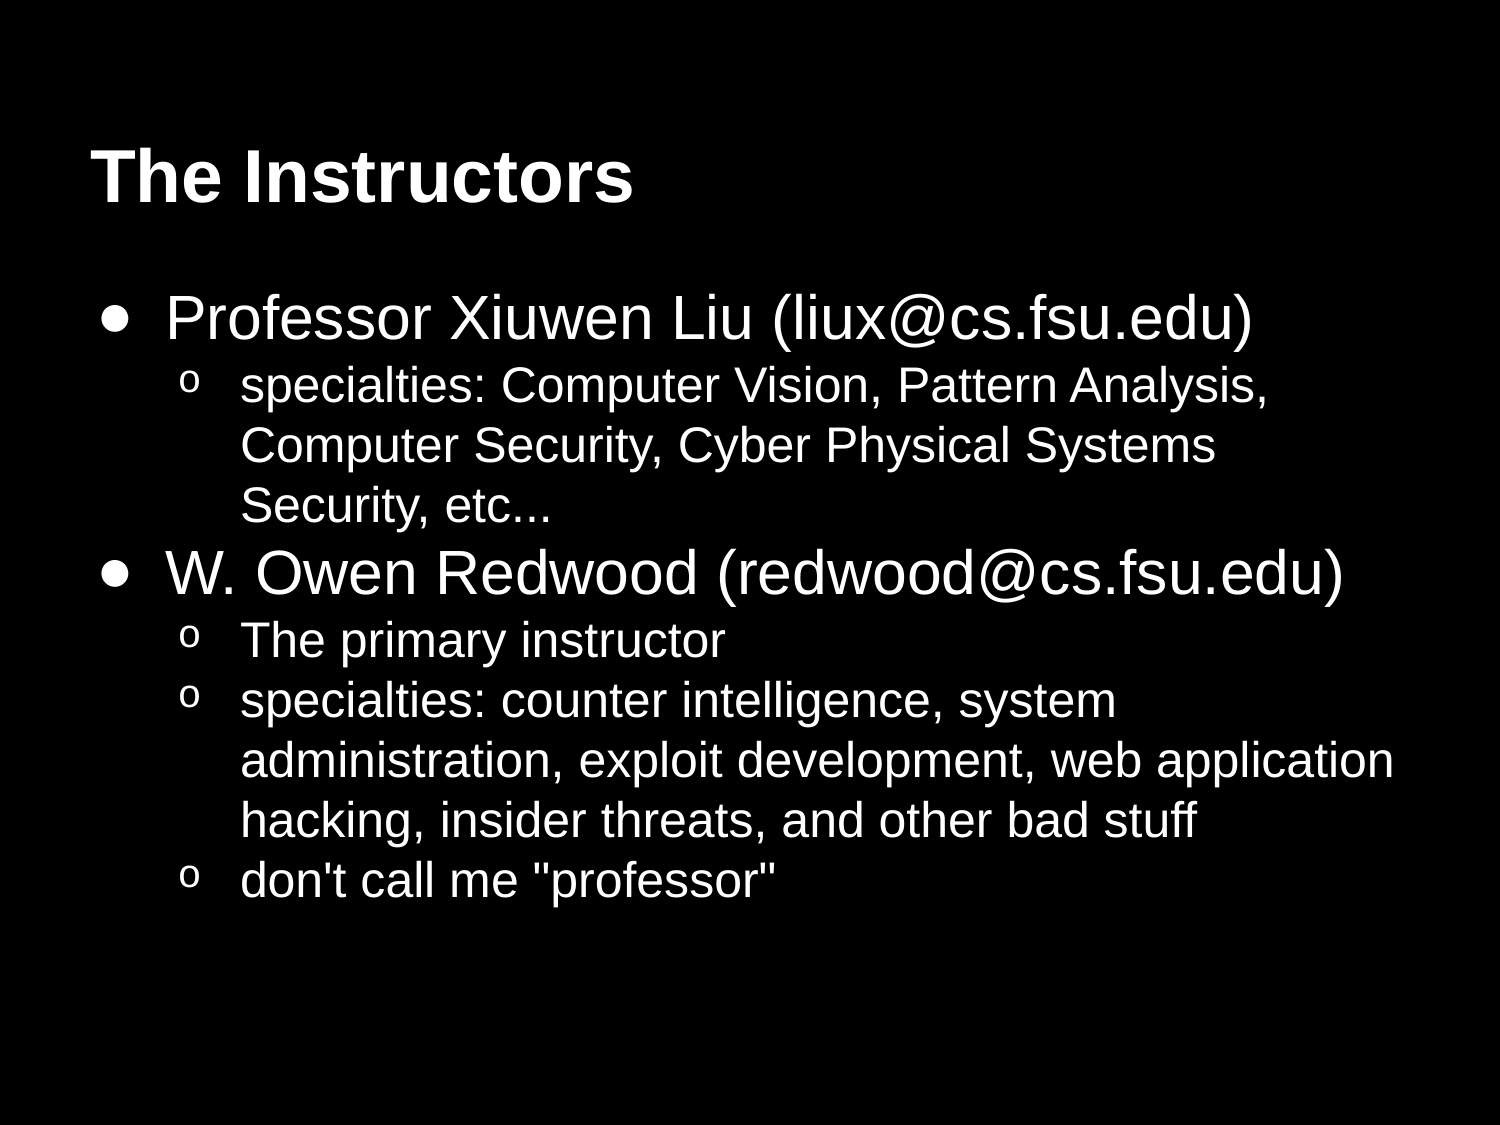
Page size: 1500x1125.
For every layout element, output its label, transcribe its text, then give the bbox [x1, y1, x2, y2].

title The Instructors [75, 45, 1425, 233]
list Professor Xiuwen Liu (liux@cs.fsu.edu) specialties: Computer Vision, Pattern Analysis, Computer Security, Cyber Physical Systems Security, etc... W. Owen Redwood (redwood@cs.fsu.edu) The primary instructor specialties: counter intelligence, system administration, exploit development, web application hacking, insider threats, and other bad stuff don't call me "professor" [75, 262, 1425, 1078]
